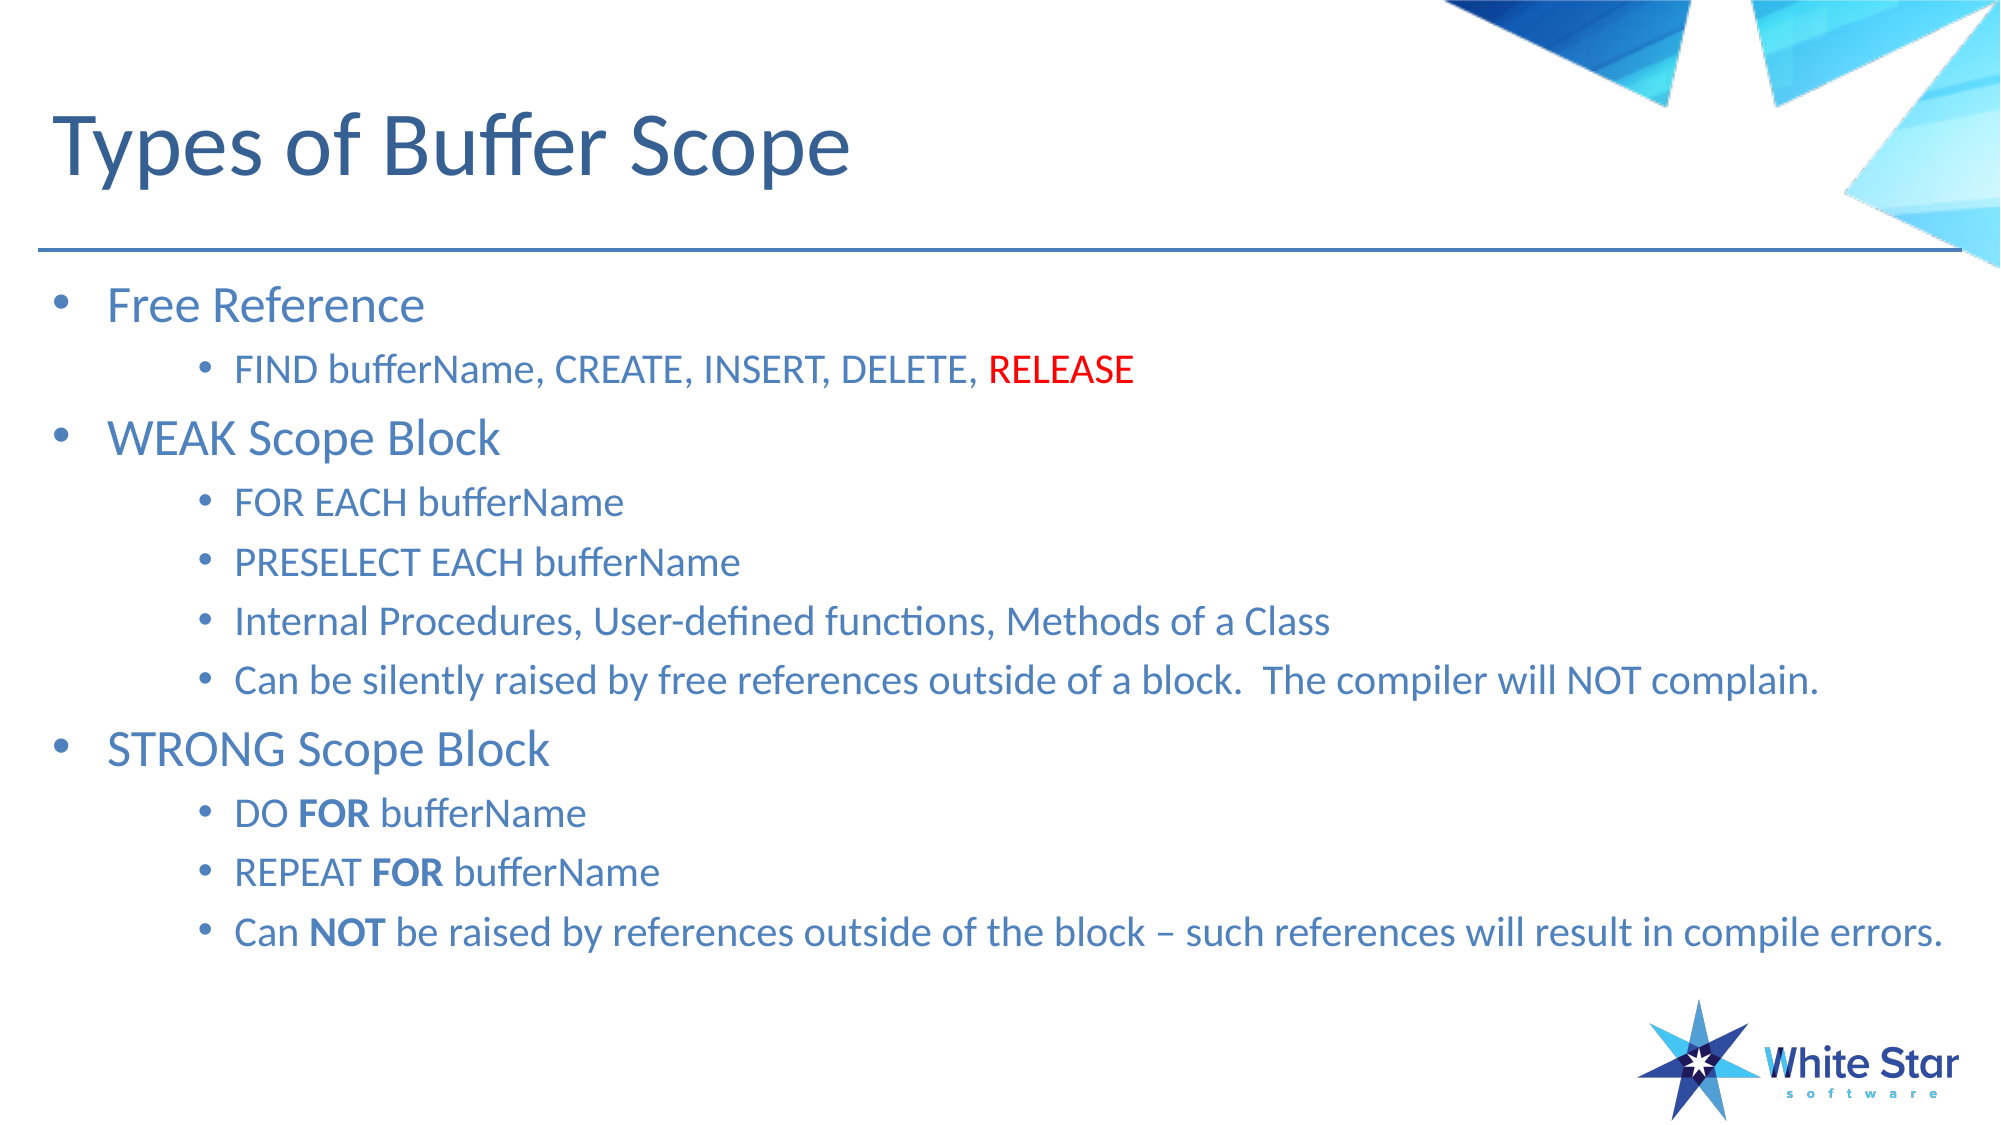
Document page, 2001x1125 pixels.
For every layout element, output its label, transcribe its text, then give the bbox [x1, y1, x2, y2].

title Types of Buffer Scope [37, 45, 1800, 233]
picture [1443, 0, 2000, 268]
list Free Reference FIND bufferName, CREATE, INSERT, DELETE, RELEASE WEAK Scope Block FOR EACH bufferName PRESELECT EACH bufferName Internal Procedures, User-defined functions, Methods of a Class Can be silently raised by free references outside of a block. The compiler will NOT complain. STRONG Scope Block DO FOR bufferName REPEAT FOR bufferName Can NOT be raised by references outside of the block – such references will result in compile errors. [37, 262, 1963, 1005]
picture [1637, 1005, 1959, 1121]
